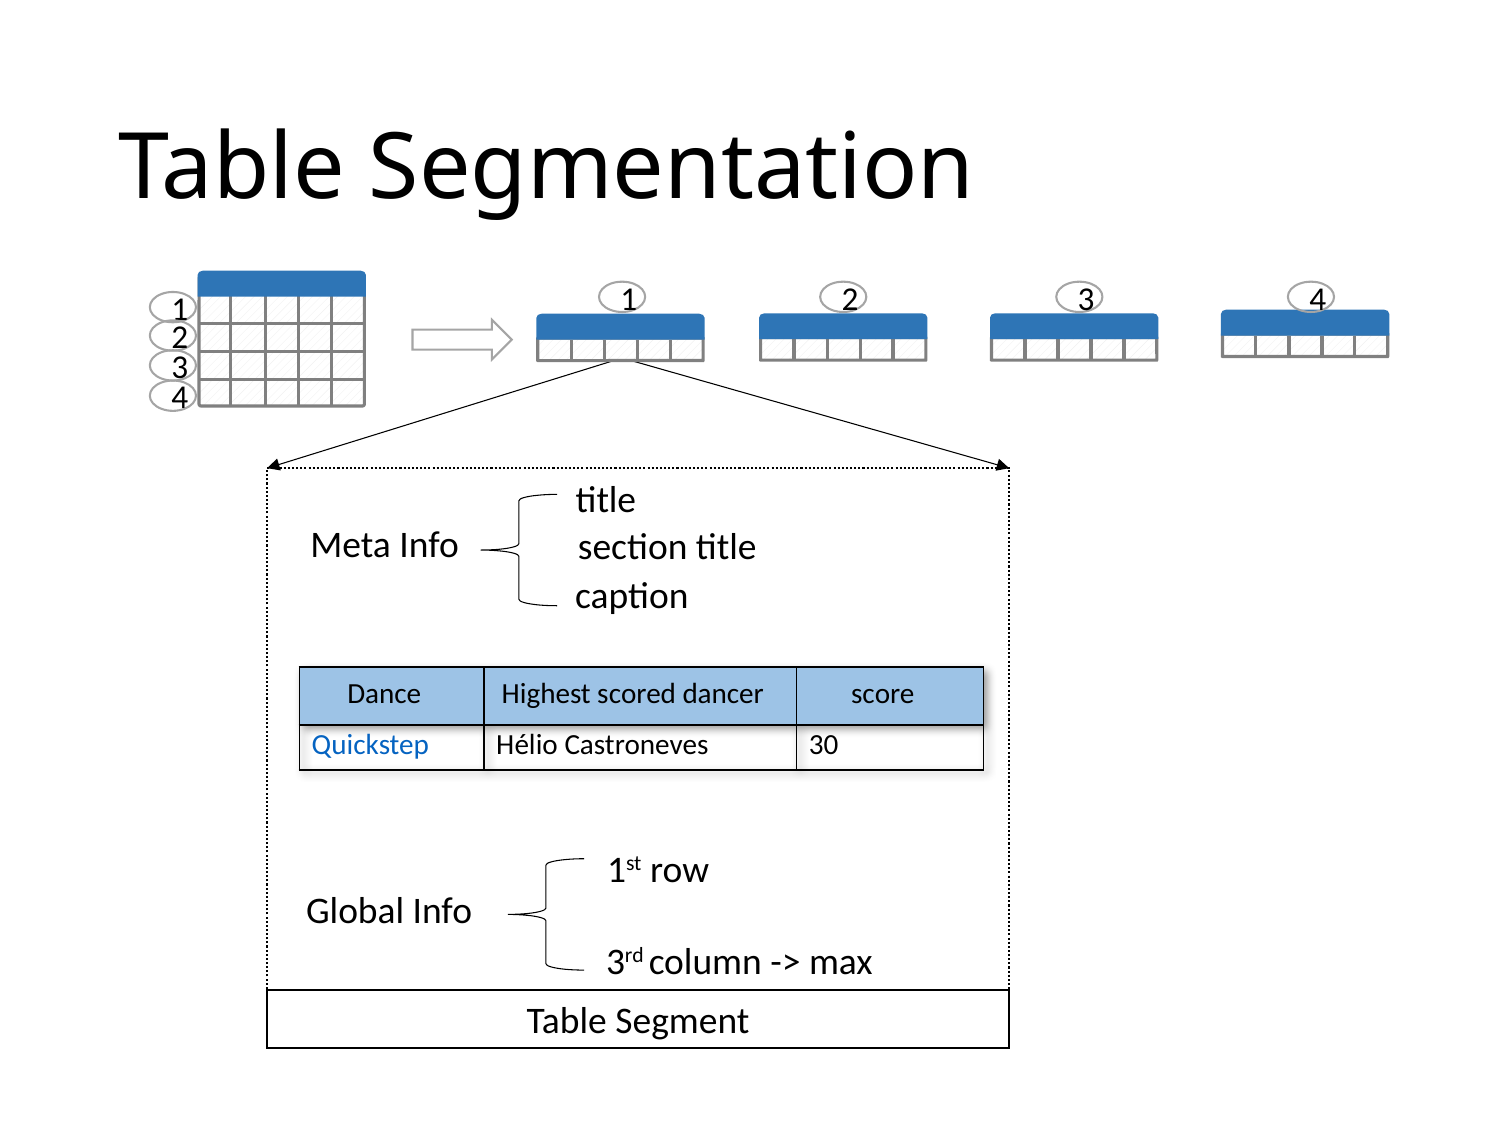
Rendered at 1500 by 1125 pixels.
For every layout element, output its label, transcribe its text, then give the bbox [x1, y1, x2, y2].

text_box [759, 313, 928, 361]
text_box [294, 469, 774, 625]
text_box 1 [148, 290, 197, 321]
text_box [411, 317, 514, 357]
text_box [989, 313, 1159, 361]
text_box Table Segment [266, 989, 1010, 1049]
text_box 2 [819, 280, 868, 313]
text_box [266, 469, 1010, 989]
text_box 1 [597, 280, 647, 313]
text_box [267, 357, 622, 469]
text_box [622, 357, 1010, 469]
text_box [197, 270, 366, 407]
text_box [290, 837, 892, 990]
text_box 4 [148, 379, 197, 412]
text_box 3 [1055, 280, 1104, 313]
title Table Segmentation [103, 59, 1397, 278]
text_box 3 [148, 349, 197, 380]
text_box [536, 313, 705, 361]
text_box 2 [148, 319, 197, 350]
text_box 4 [1286, 280, 1336, 309]
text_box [1220, 309, 1390, 357]
